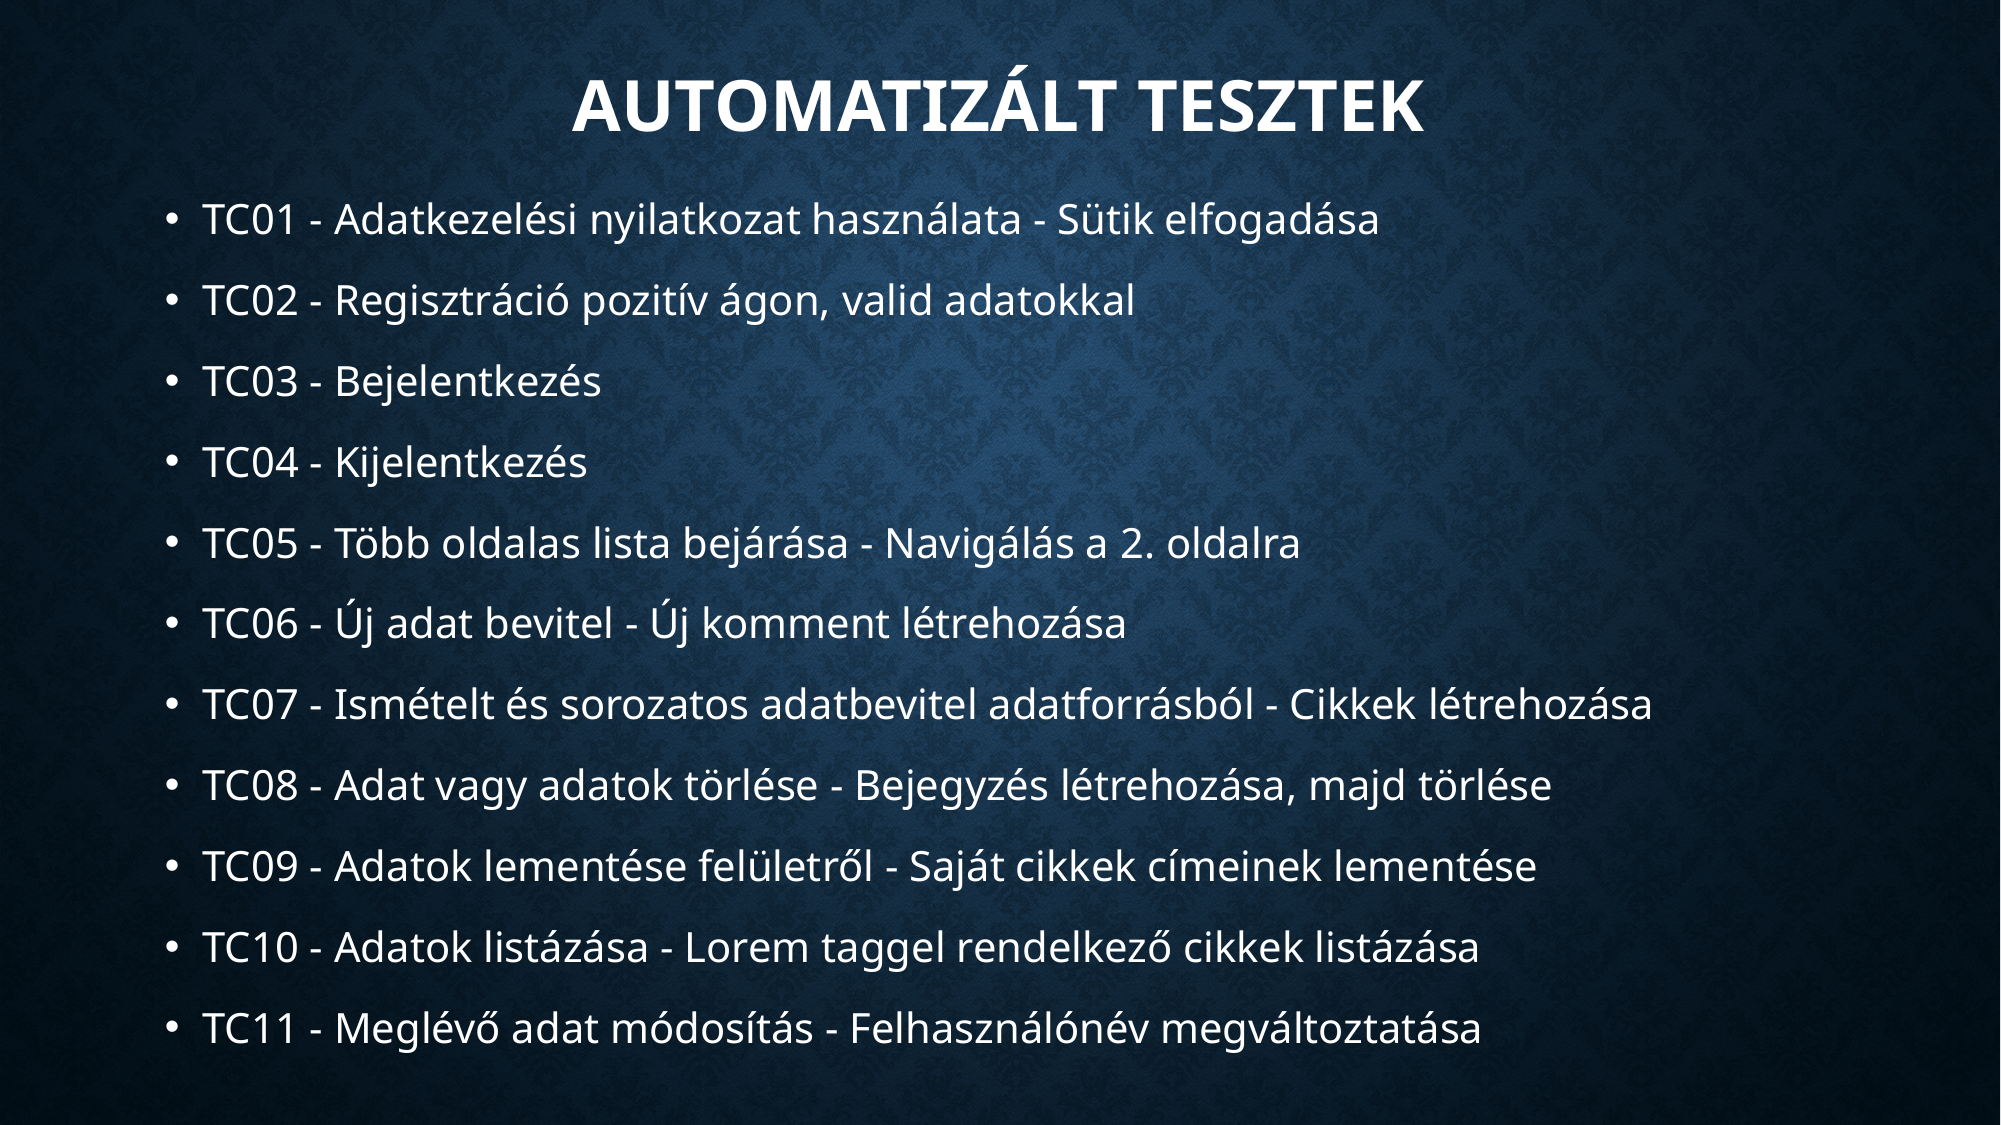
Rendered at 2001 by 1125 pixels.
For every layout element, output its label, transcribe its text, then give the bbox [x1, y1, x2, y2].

title Automatizált tesztek [149, 0, 1849, 175]
list TC01 - Adatkezelési nyilatkozat használata - Sütik elfogadása TC02 - Regisztráció pozitív ágon, valid adatokkal TC03 - Bejelentkezés TC04 - Kijelentkezés TC05 - Több oldalas lista bejárása - Navigálás a 2. oldalra TC06 - Új adat bevitel - Új komment létrehozása TC07 - Ismételt és sorozatos adatbevitel adatforrásból - Cikkek létrehozása TC08 - Adat vagy adatok törlése - Bejegyzés létrehozása, majd törlése TC09 - Adatok lementése felületről - Saját cikkek címeinek lementése TC10 - Adatok listázása - Lorem taggel rendelkező cikkek listázása TC11 - Meglévő adat módosítás - Felhasználónév megváltoztatása [149, 175, 1849, 1096]
